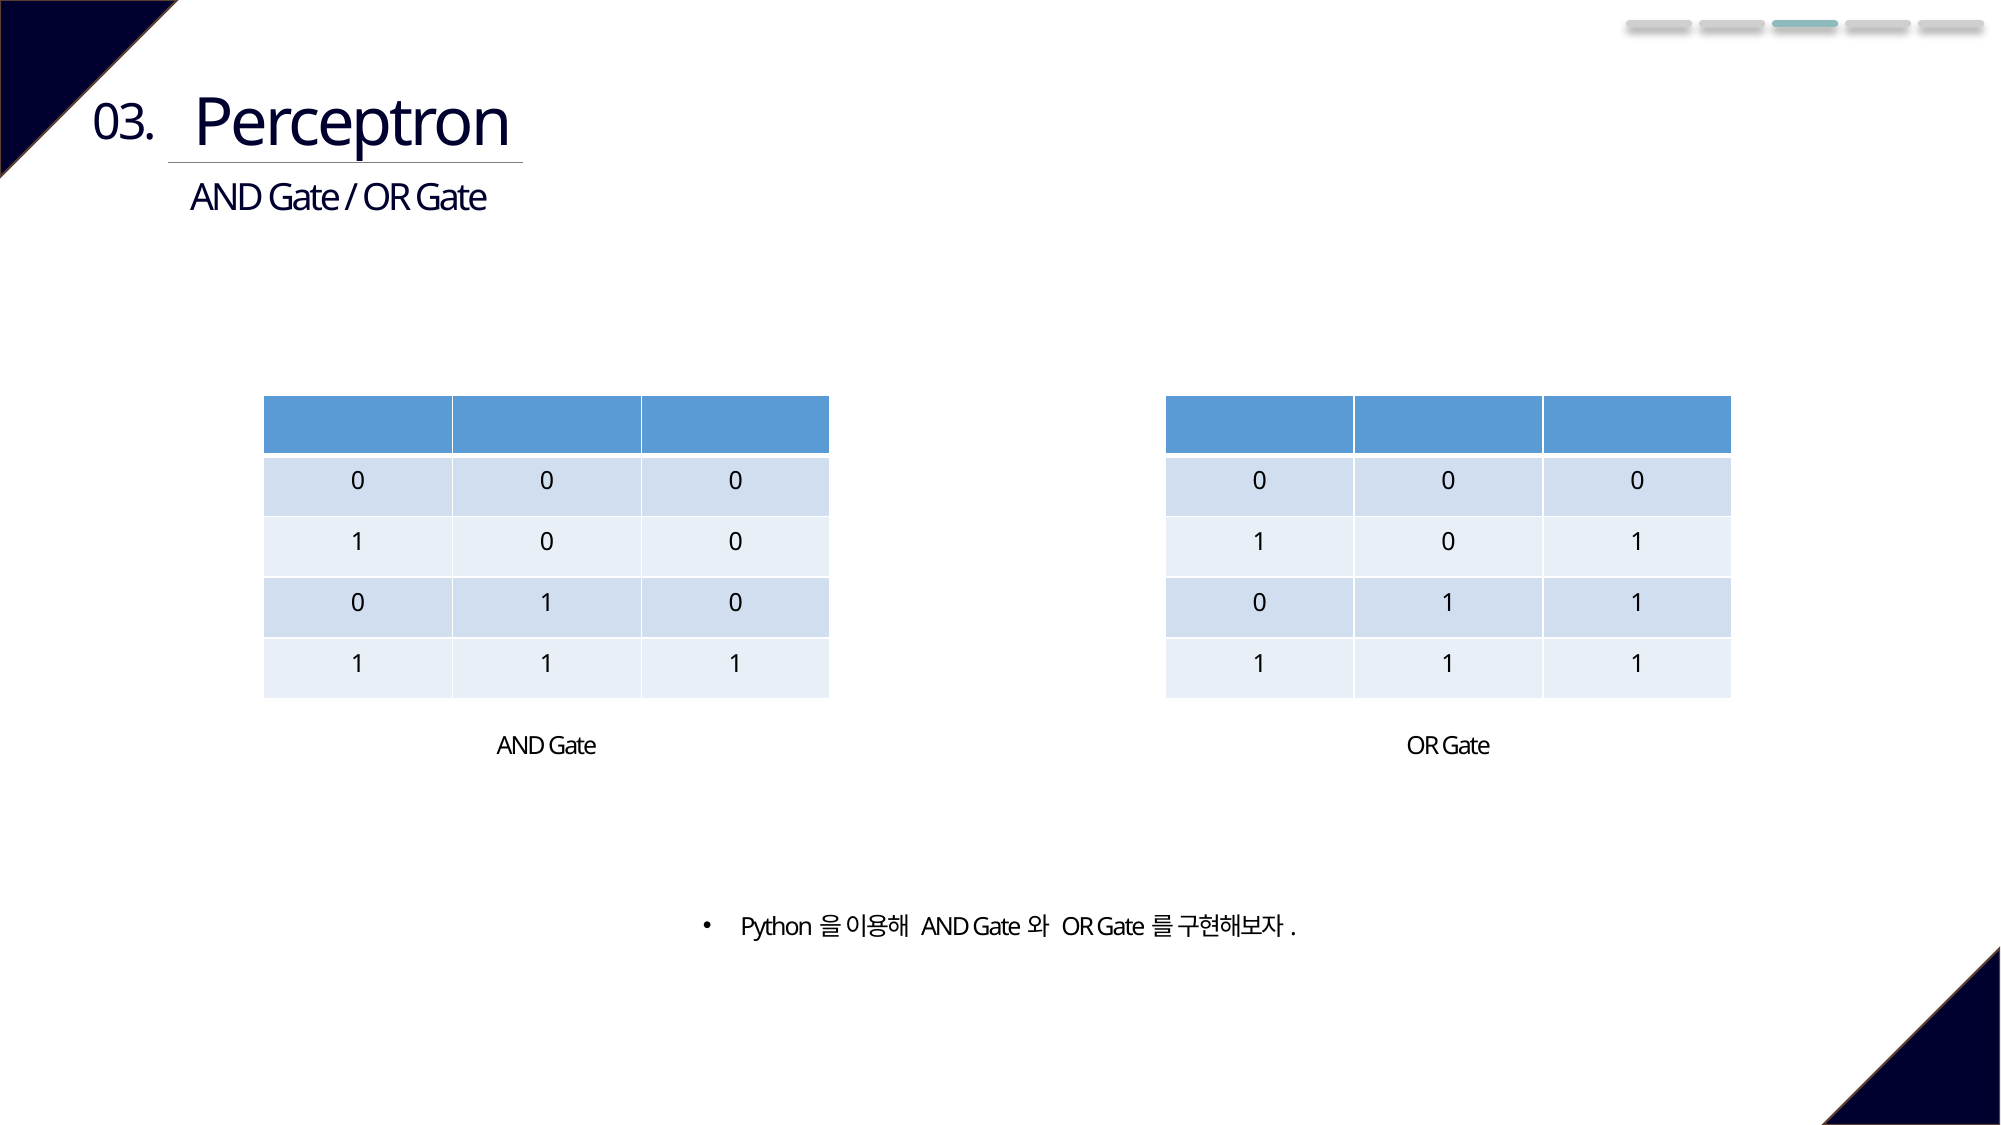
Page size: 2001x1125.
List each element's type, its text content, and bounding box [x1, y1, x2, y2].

text_box AND Gate / OR Gate [175, 165, 530, 225]
table_cell 1 [264, 517, 452, 576]
table_header F [1544, 396, 1731, 453]
table_cell 0 [453, 458, 641, 516]
table_cell 1 [1544, 639, 1731, 698]
table_cell 0 [1355, 517, 1542, 576]
text_box AND Gate [458, 721, 636, 767]
table_cell 0 [1355, 458, 1542, 516]
table_cell 0 [1544, 458, 1731, 516]
table_cell 1 [1355, 639, 1542, 698]
text_box Python을 이용해 AND Gate와 OR Gate를 구현해보자. [462, 872, 1538, 948]
table_cell 1 [1544, 517, 1731, 576]
table_cell 1 [453, 578, 641, 637]
table_cell 1 [1166, 517, 1353, 576]
table_cell 1 [642, 639, 829, 698]
table_header F [642, 396, 829, 453]
table_cell 1 [1544, 578, 1731, 637]
table_cell 0 [1166, 458, 1353, 516]
text_box Perceptron [178, 71, 933, 167]
table_cell 1 [1166, 639, 1353, 698]
table_cell 0 [642, 458, 829, 516]
text_box OR Gate [1359, 721, 1538, 767]
table_cell 0 [264, 578, 452, 637]
table_header Y [453, 396, 641, 453]
table_cell 0 [453, 517, 641, 576]
table_header Y [1355, 396, 1542, 453]
text_box 03. [78, 81, 172, 157]
table_cell 0 [1166, 578, 1353, 637]
table_cell 0 [264, 458, 452, 516]
table_cell 0 [642, 578, 829, 637]
table_header X [1166, 396, 1353, 453]
table_cell 1 [453, 639, 641, 698]
table_cell 0 [642, 517, 829, 576]
table_header X [264, 396, 452, 453]
table_cell 1 [264, 639, 452, 698]
table_cell 1 [1355, 578, 1542, 637]
